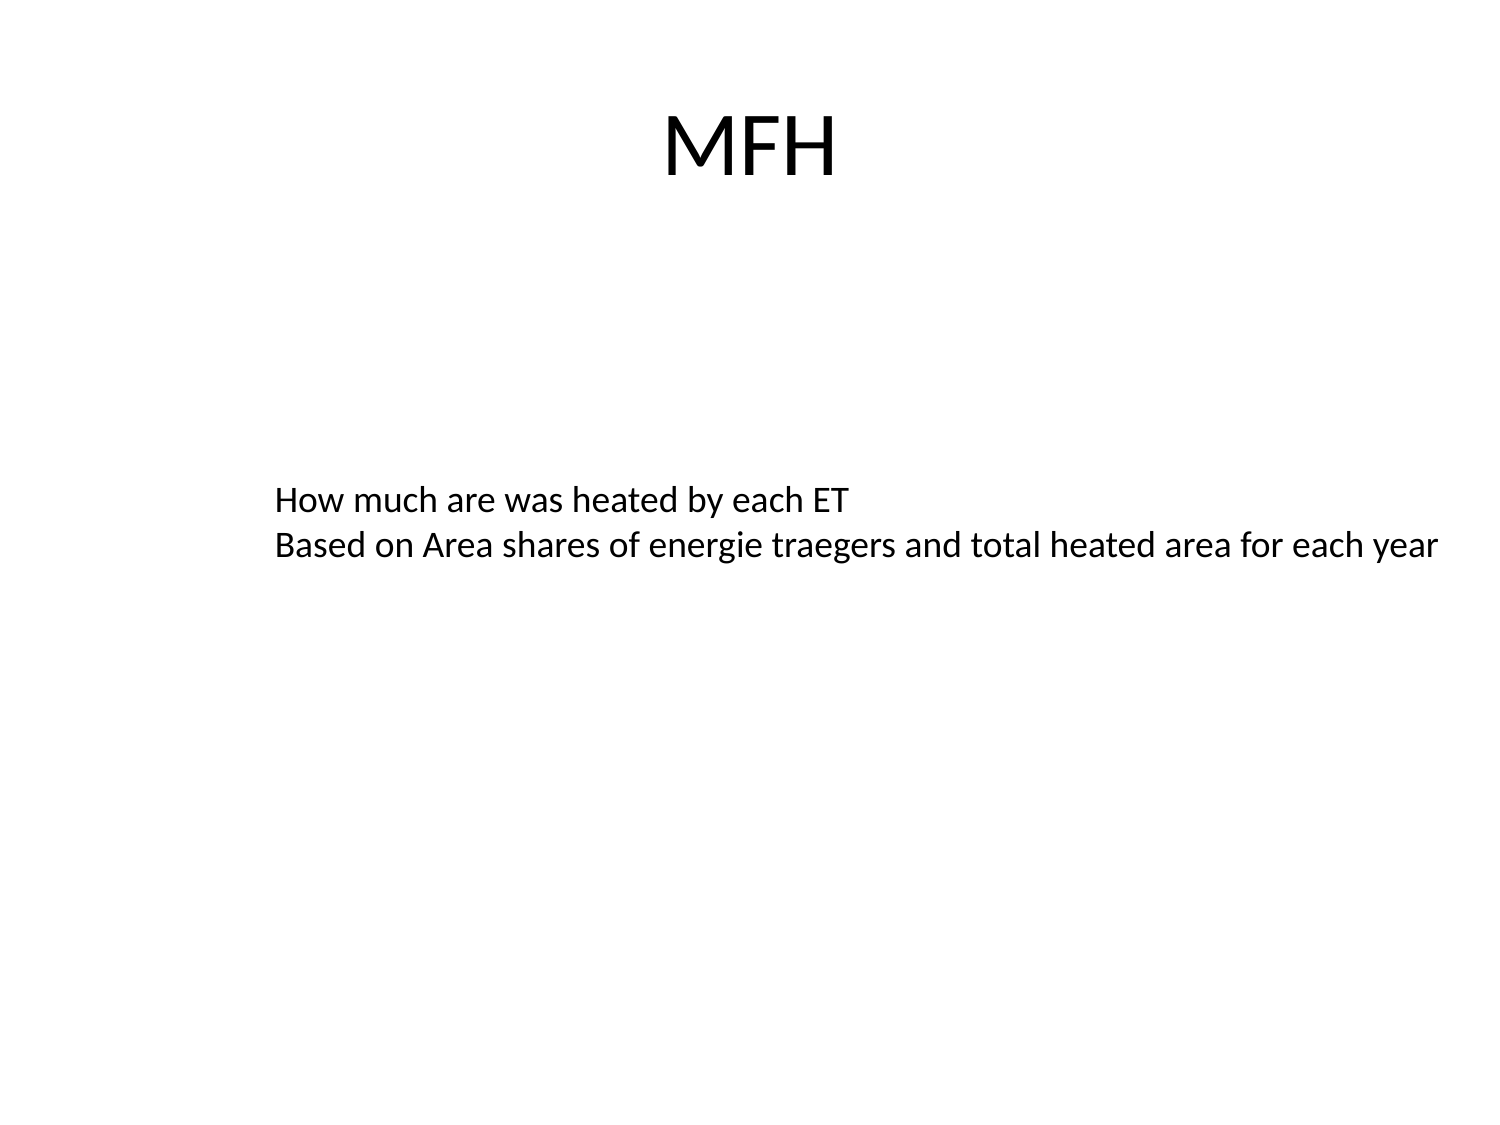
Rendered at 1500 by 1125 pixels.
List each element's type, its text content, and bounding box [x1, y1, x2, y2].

title MFH [75, 45, 1425, 233]
text_box How much are was heated by each ET Based on Area shares of energie traegers and total heated area for each year [260, 467, 1456, 573]
